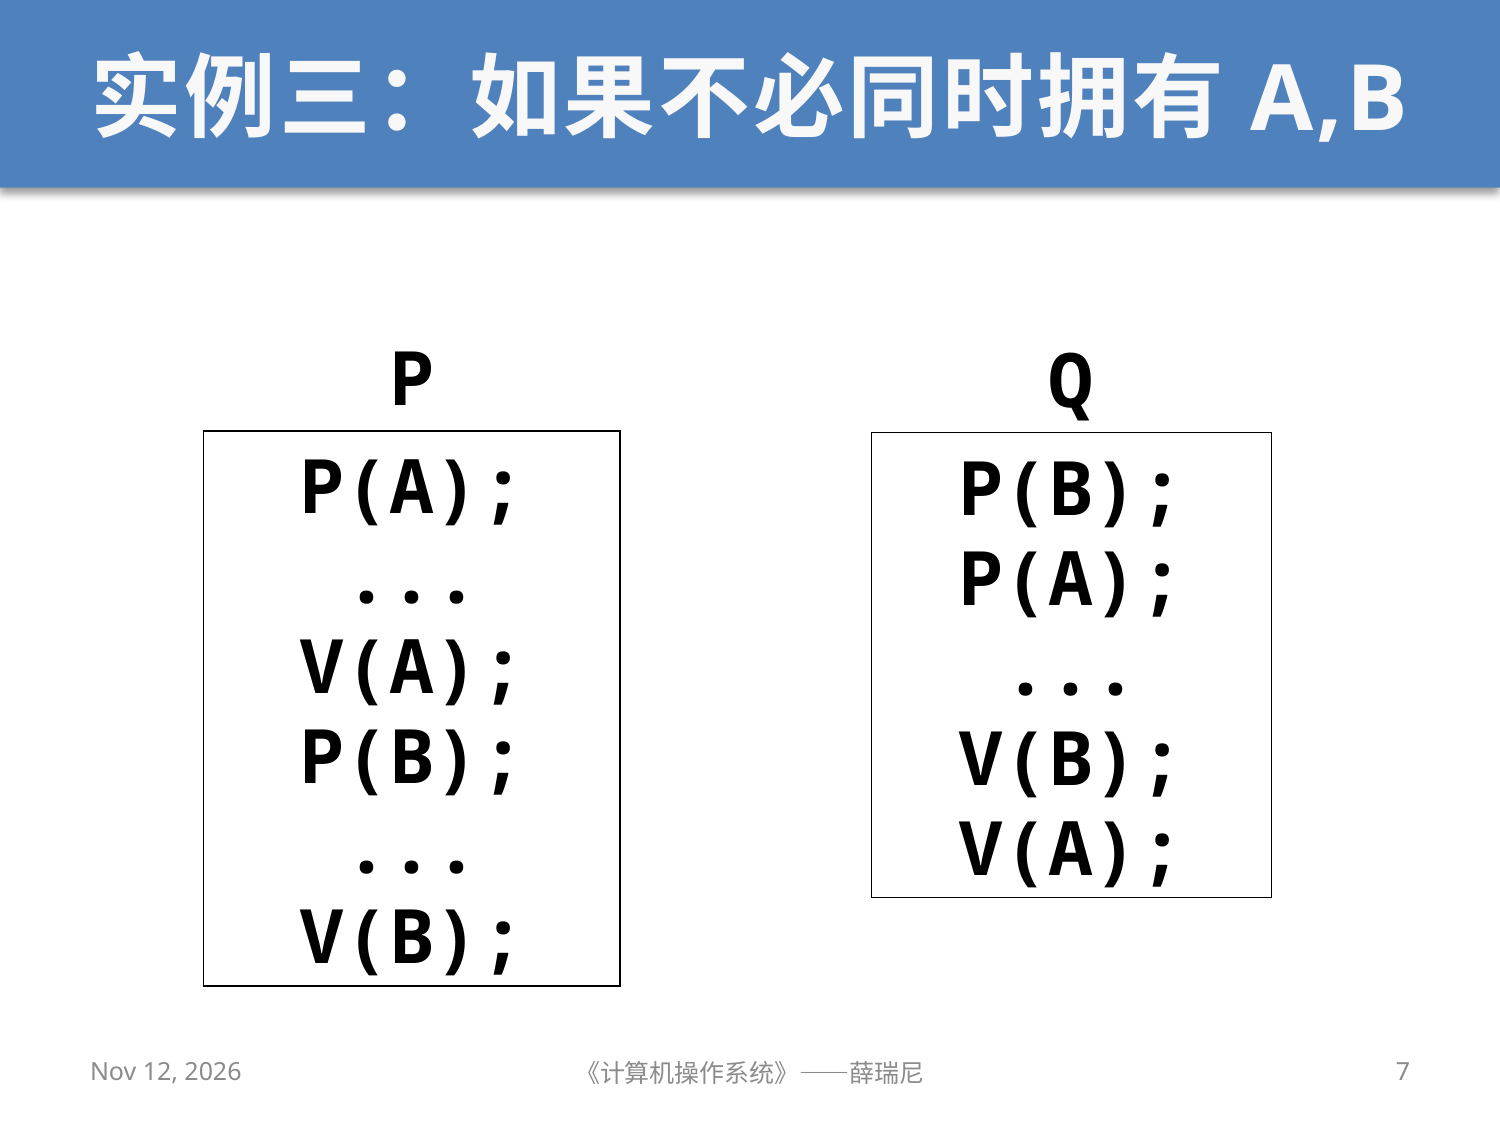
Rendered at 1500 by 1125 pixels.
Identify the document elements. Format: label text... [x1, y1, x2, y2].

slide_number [75, 1042, 425, 1103]
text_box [203, 322, 1272, 992]
footer 《计算机操作系统》——薛瑞尼 [512, 1042, 988, 1103]
title 实例三：如果不必同时拥有A,B [75, 0, 1425, 188]
slide_number 7 [1074, 1042, 1425, 1103]
